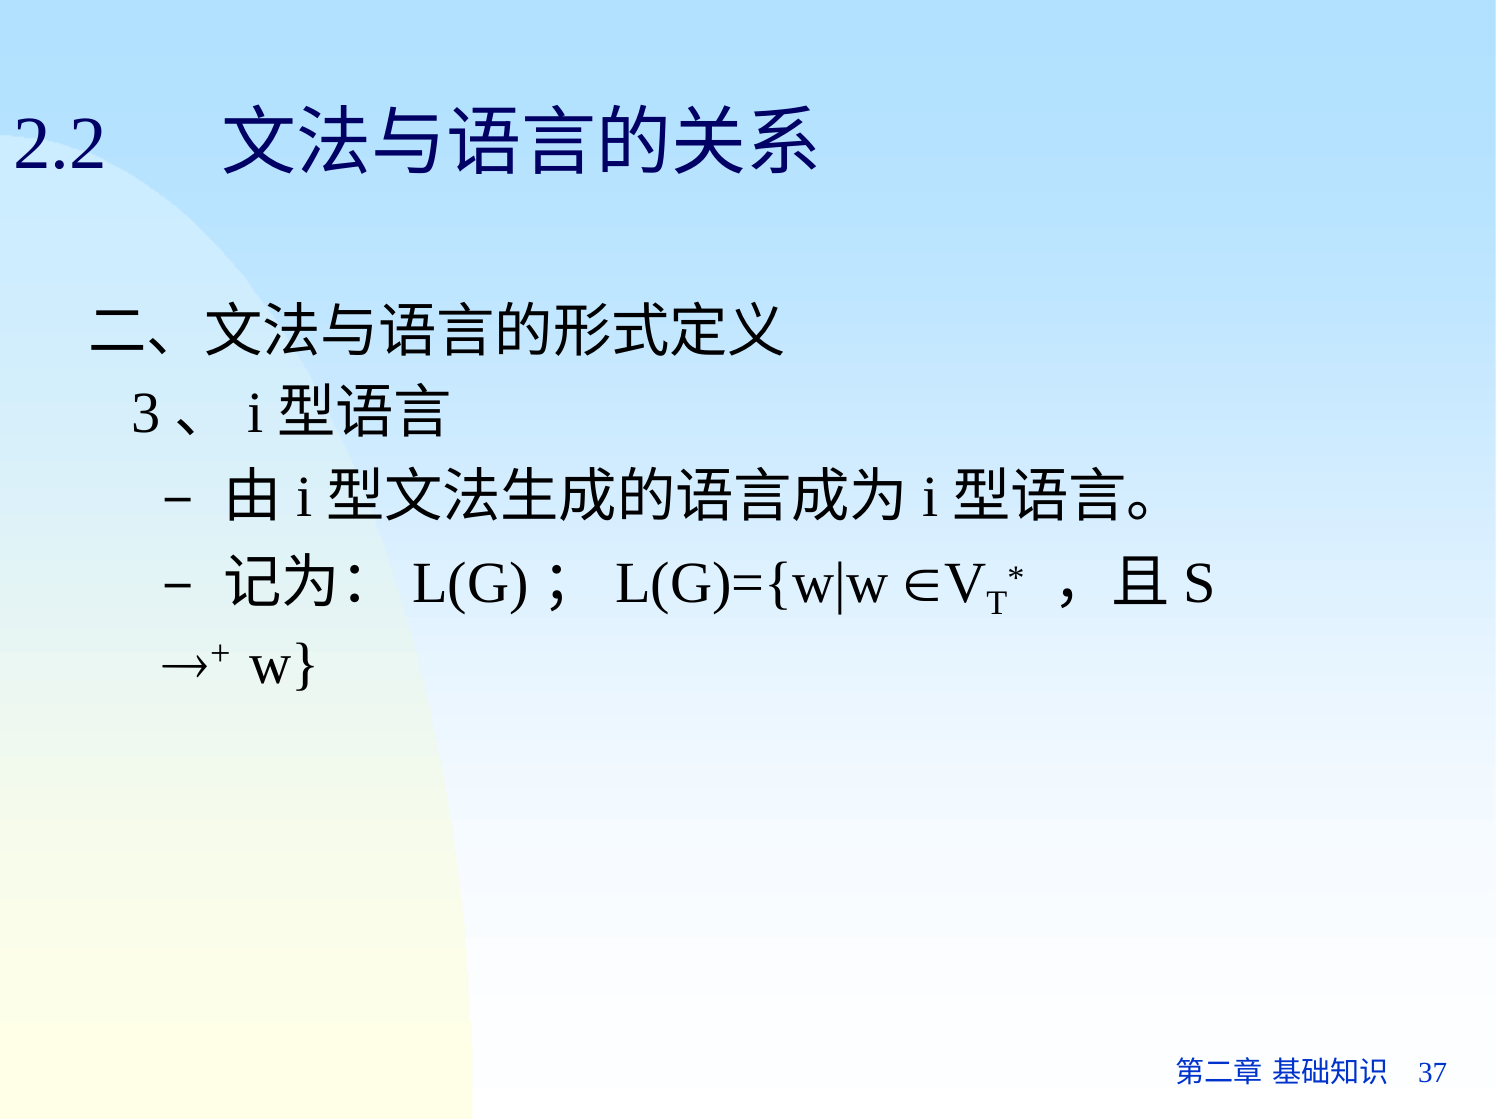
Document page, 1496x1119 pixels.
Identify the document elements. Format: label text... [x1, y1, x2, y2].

slide_number 第二章 基础知识 37 [1173, 1054, 1452, 1119]
text_box 二、文法与语言的形式定义 3、i型语言 – 由i型文法生成的语言成为i型语言。 – 记为：L(G)；L(G)={w|w VT* ，且S + w} [83, 281, 1287, 697]
picture [0, 0, 1496, 1119]
title 2.2 文法与语言的关系 [10, 91, 822, 280]
